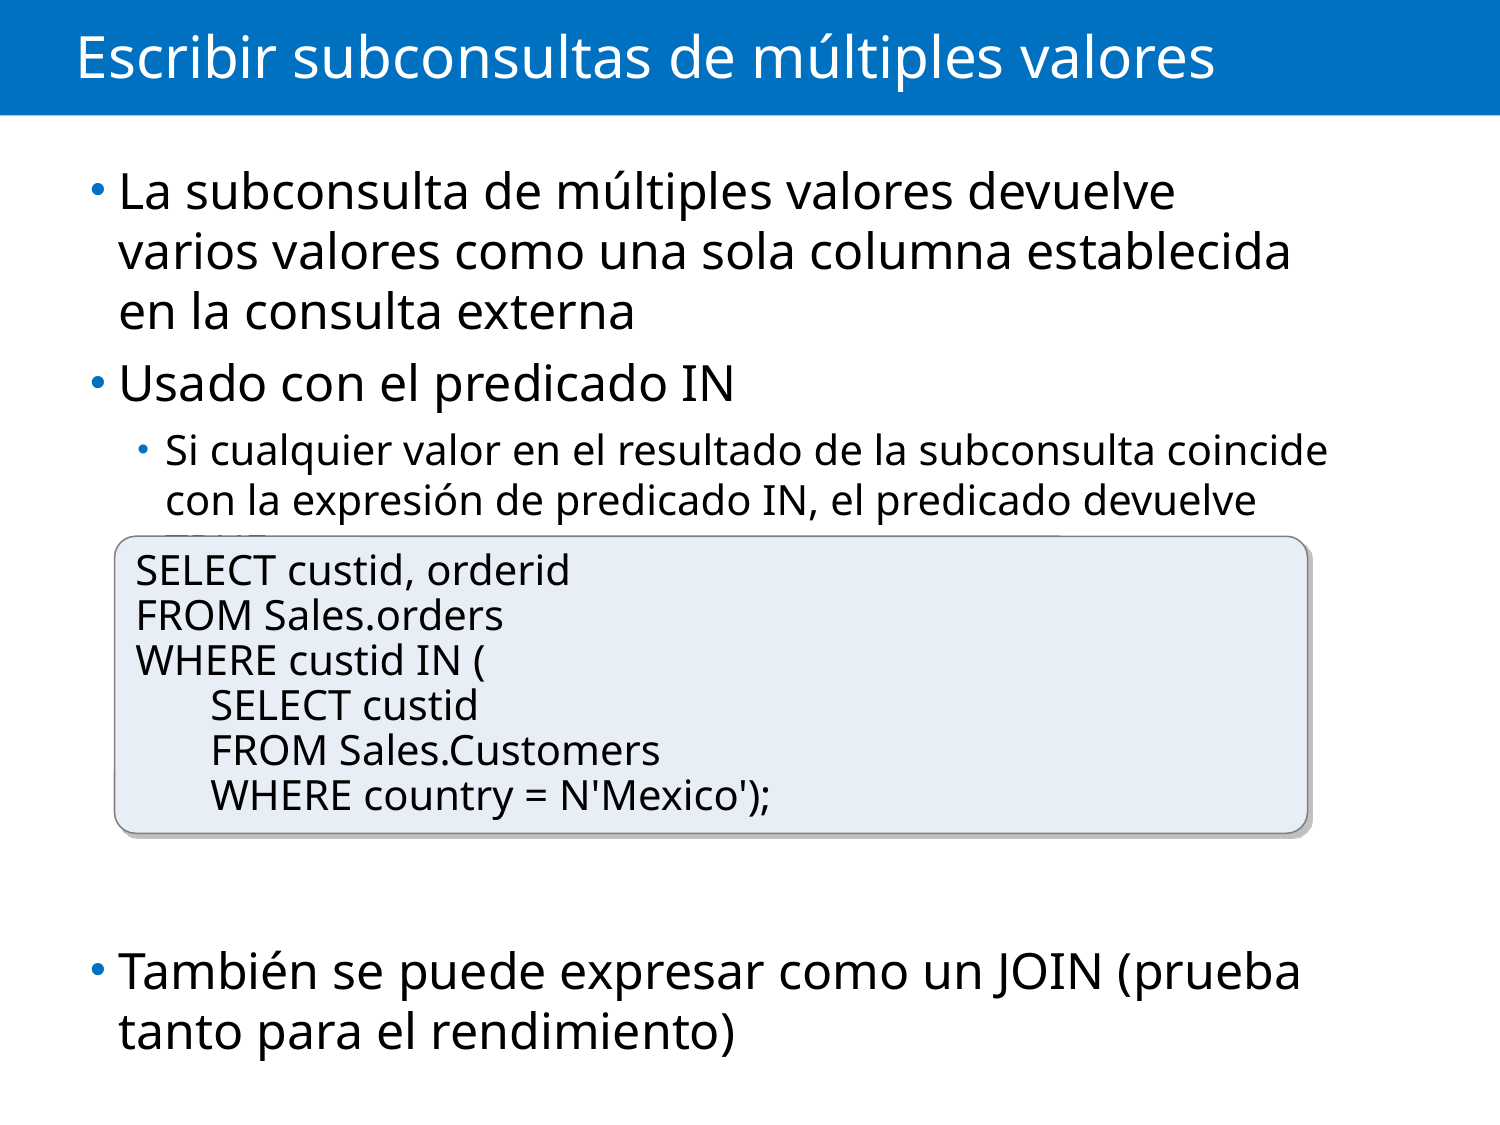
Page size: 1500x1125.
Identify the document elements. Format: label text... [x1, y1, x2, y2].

text_box La subconsulta de múltiples valores devuelve varios valores como una sola columna establecida en la consulta externa Usado con el predicado IN Si cualquier valor en el resultado de la subconsulta coincide con la expresión de predicado IN, el predicado devuelve TRUE También se puede expresar como un JOIN (prueba tanto para el rendimiento) [75, 151, 1347, 872]
title Escribir subconsultas de múltiples valores [75, 0, 1351, 122]
text_box SELECT custid, orderid FROM Sales.orders WHERE custid IN ( SELECT custid FROM Sales.Customers WHERE country = N'Mexico'); [114, 536, 1308, 834]
